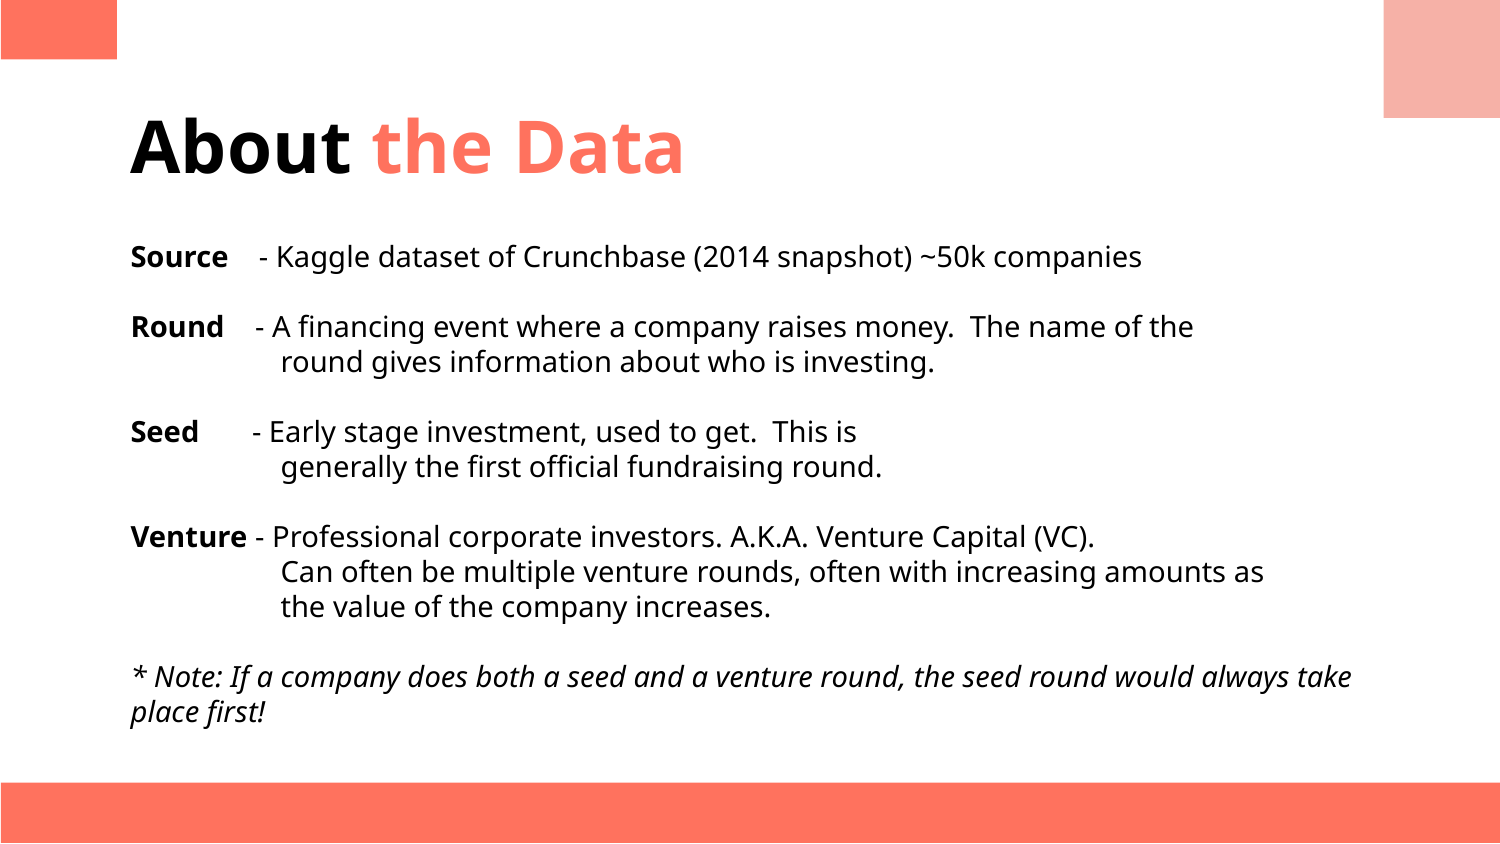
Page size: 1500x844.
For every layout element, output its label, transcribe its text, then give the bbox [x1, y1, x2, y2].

title About the Data [115, 107, 1381, 181]
text_box Source - Kaggle dataset of Crunchbase (2014 snapshot) ~50k companies Round - A financing event where a company raises money. The name of the round gives information about who is investing. Seed - Early stage investment, used to get. This is generally the first official fundraising round. Venture - Professional corporate investors. A.K.A. Venture Capital (VC). Can often be multiple venture rounds, often with increasing amounts as the value of the company increases. * Note: If a company does both a seed and a venture round, the seed round would always take place first! [115, 223, 1381, 779]
